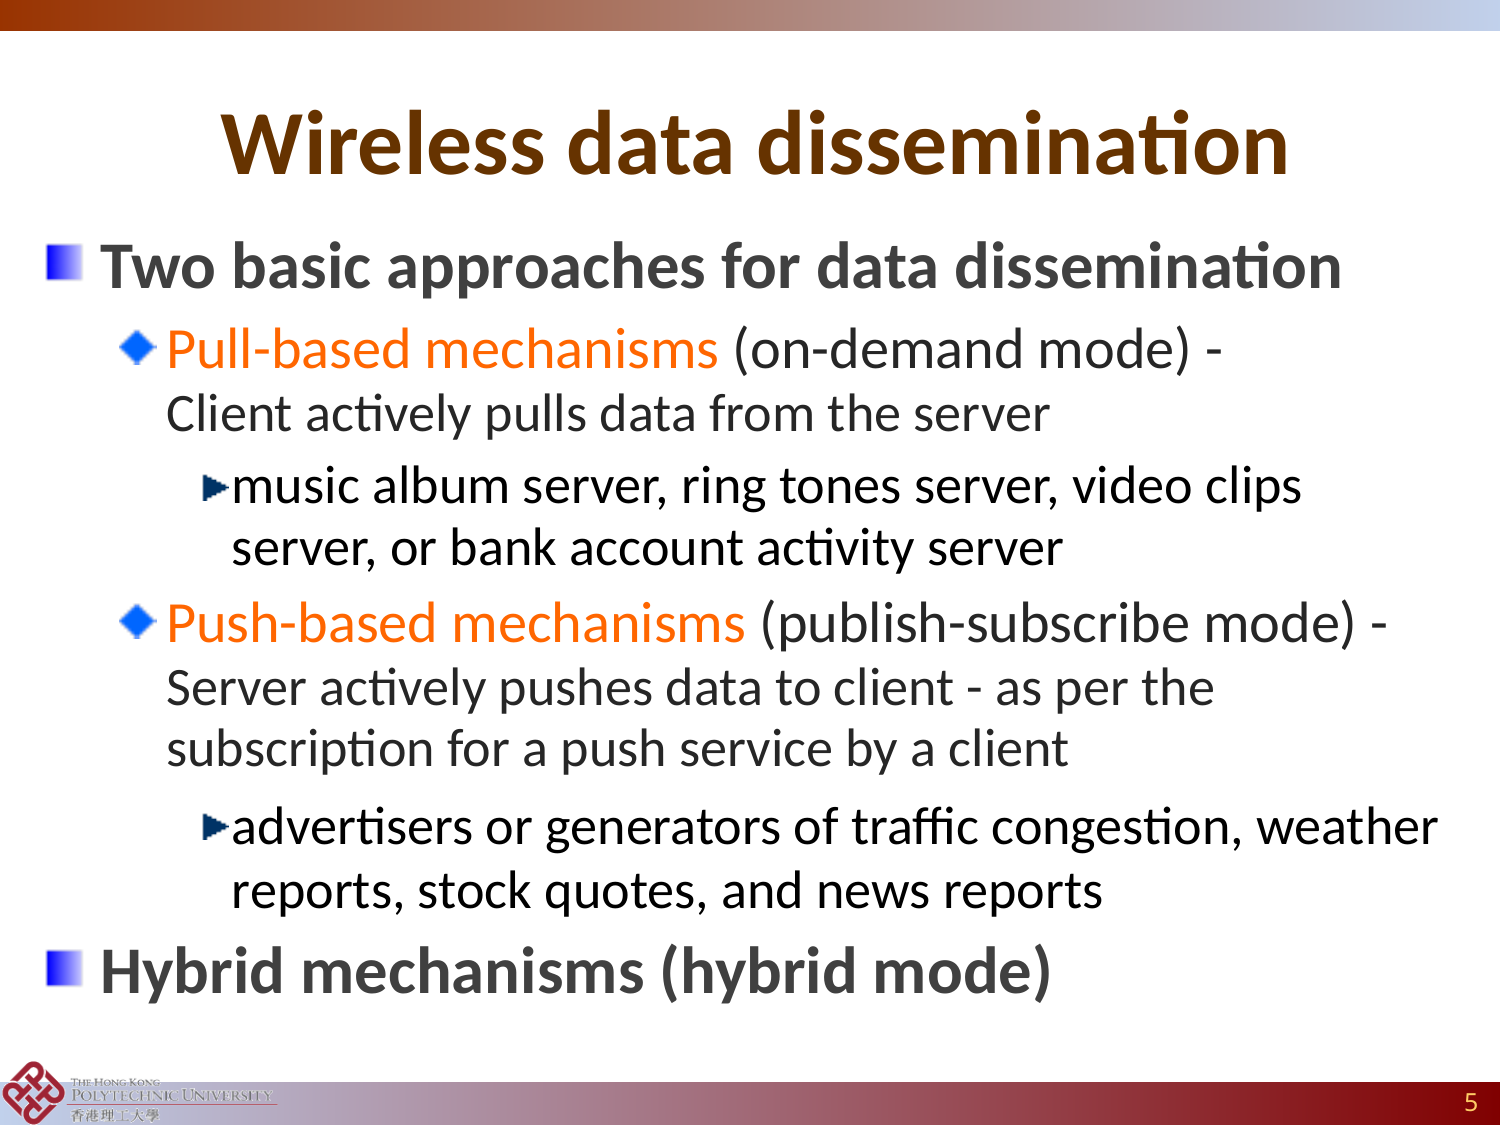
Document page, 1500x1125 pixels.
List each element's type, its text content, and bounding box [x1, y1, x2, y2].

picture [44, 948, 87, 991]
picture [194, 805, 229, 840]
picture [44, 242, 87, 285]
title Wireless data dissemination [50, 75, 1463, 213]
picture [119, 328, 157, 365]
picture [0, 1061, 278, 1125]
picture [119, 602, 157, 639]
picture [194, 466, 229, 501]
list Two basic approaches for data dissemination Pull-based mechanisms (on-demand mode) - Client actively pulls data from the server music album server, ring tones server, video clips server, or bank account activity server Push-based mechanisms (publish-subscribe mode) - Server actively pushes data to client - as per the subscription for a push service by a client advertisers or generators of traffic congestion, weather reports, stock quotes, and news reports Hybrid mechanisms (hybrid mode) [29, 220, 1462, 1035]
